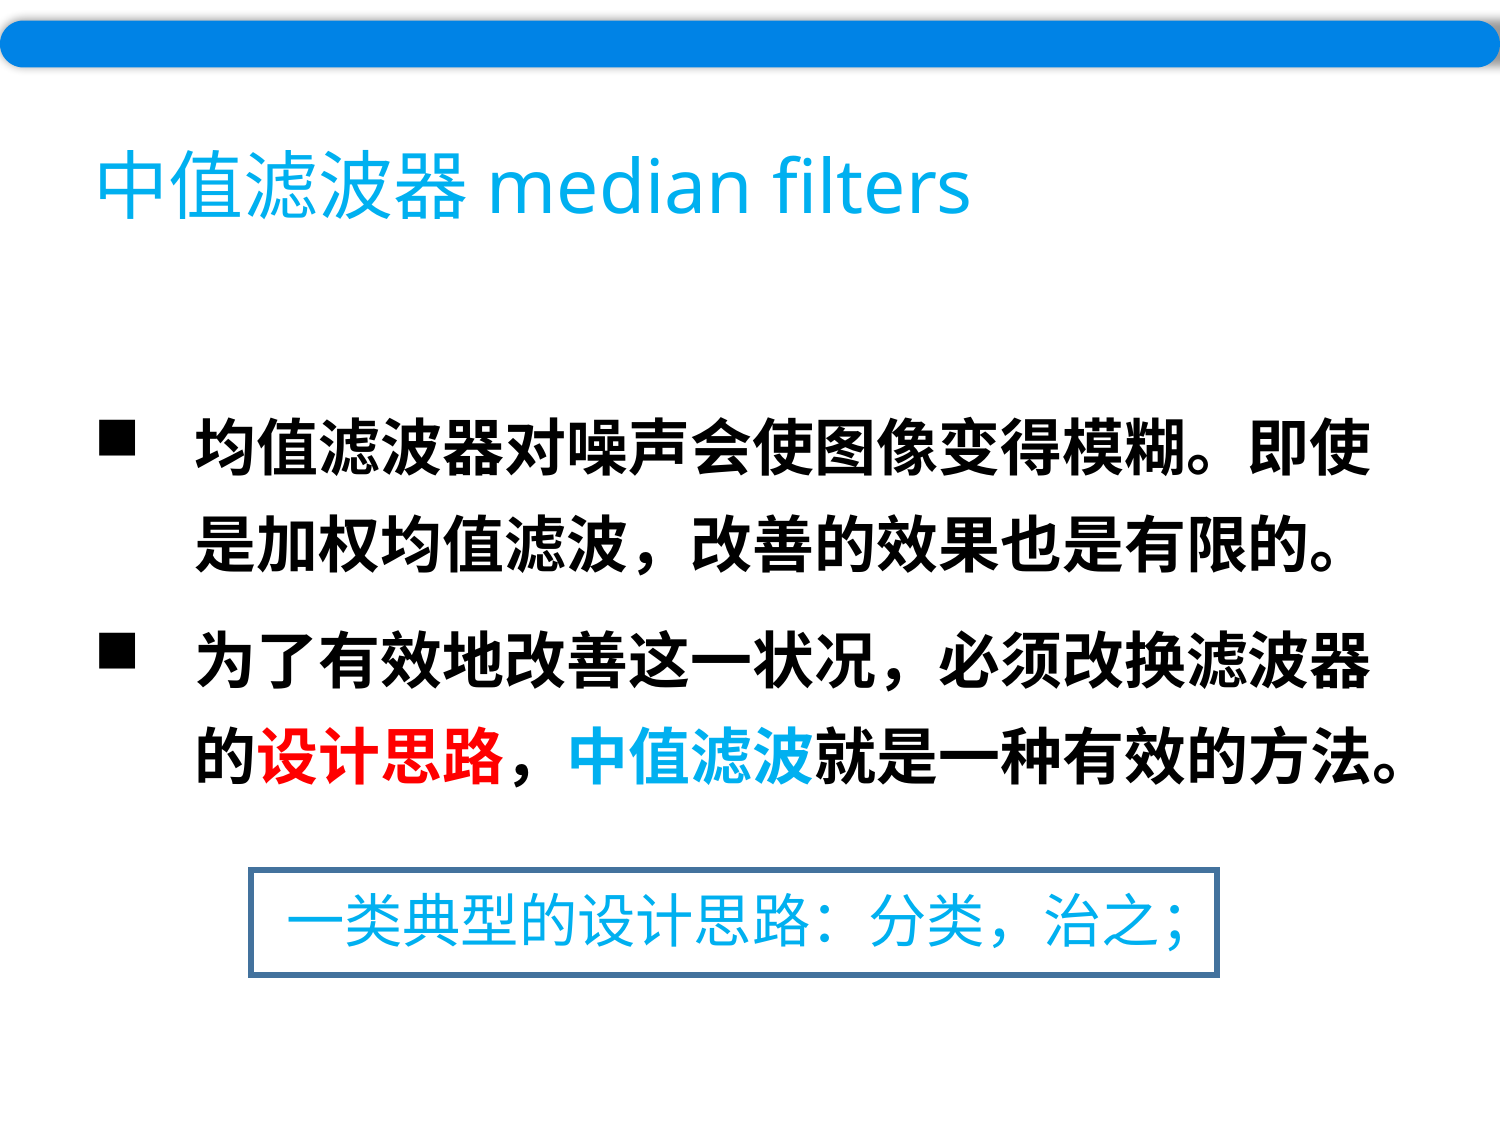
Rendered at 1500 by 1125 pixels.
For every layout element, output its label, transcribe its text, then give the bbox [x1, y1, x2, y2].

text_box 一类典型的设计思路：分类，治之； [271, 876, 1500, 962]
title 中值滤波器median filters [78, 77, 1402, 302]
list 均值滤波器对噪声会使图像变得模糊。即使是加权均值滤波，改善的效果也是有限的。 为了有效地改善这一状况，必须改换滤波器的设计思路，中值滤波就是一种有效的方法。 [79, 378, 1430, 957]
text_box [250, 869, 1218, 976]
text_box [0, 19, 1500, 69]
